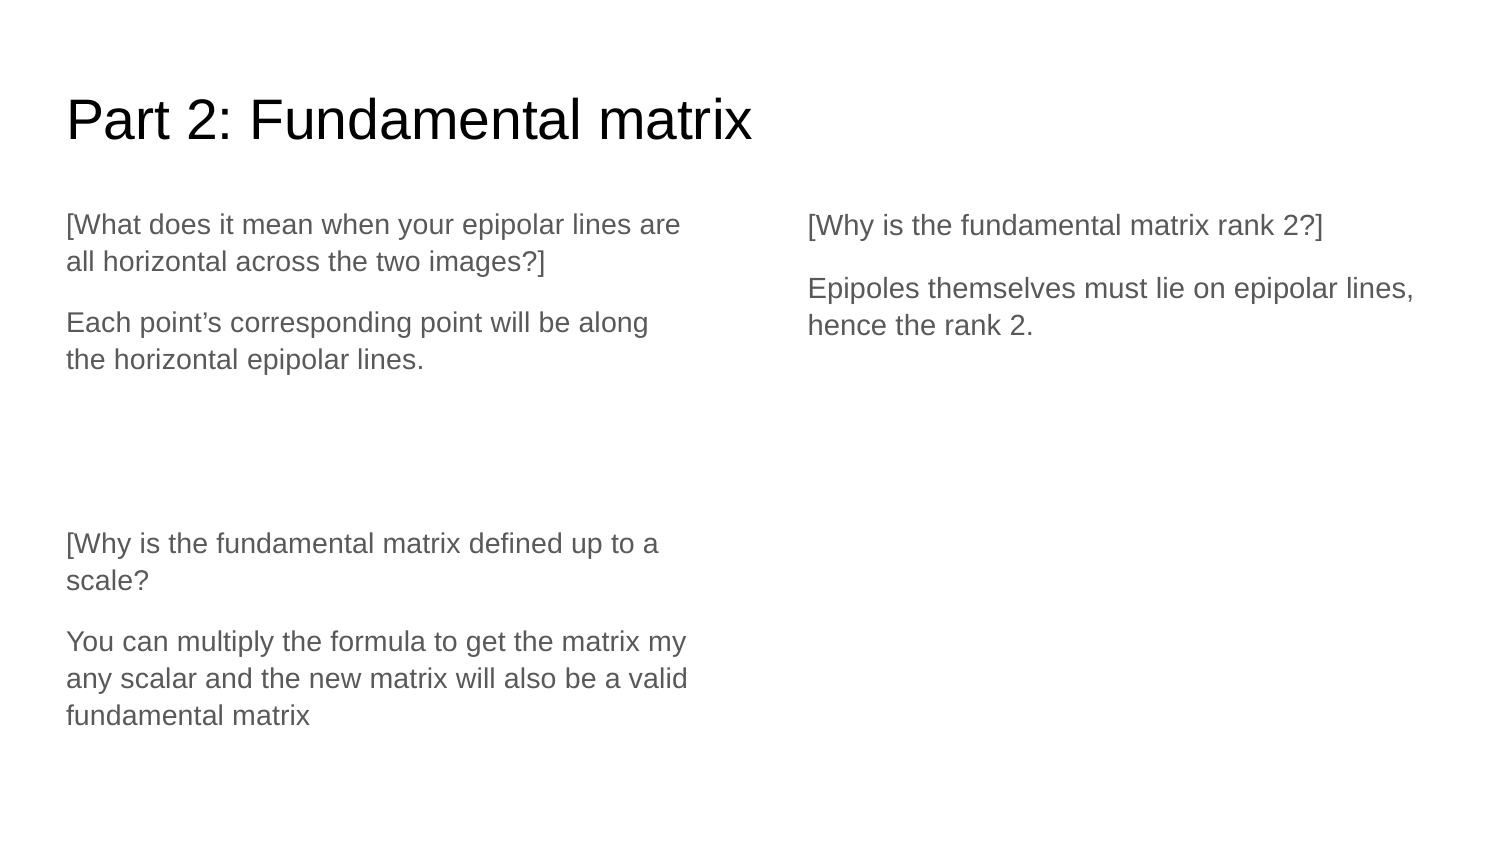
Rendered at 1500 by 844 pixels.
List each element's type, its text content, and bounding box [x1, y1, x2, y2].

list [What does it mean when your epipolar lines are all horizontal across the two images?] Each point’s corresponding point will be along the horizontal epipolar lines. [Why is the fundamental matrix defined up to a scale? You can multiply the formula to get the matrix my any scalar and the new matrix will also be a valid fundamental matrix [51, 189, 708, 750]
title Part 2: Fundamental matrix [51, 72, 1449, 167]
list [Why is the fundamental matrix rank 2?] Epipoles themselves must lie on epipolar lines, hence the rank 2. [792, 189, 1449, 750]
